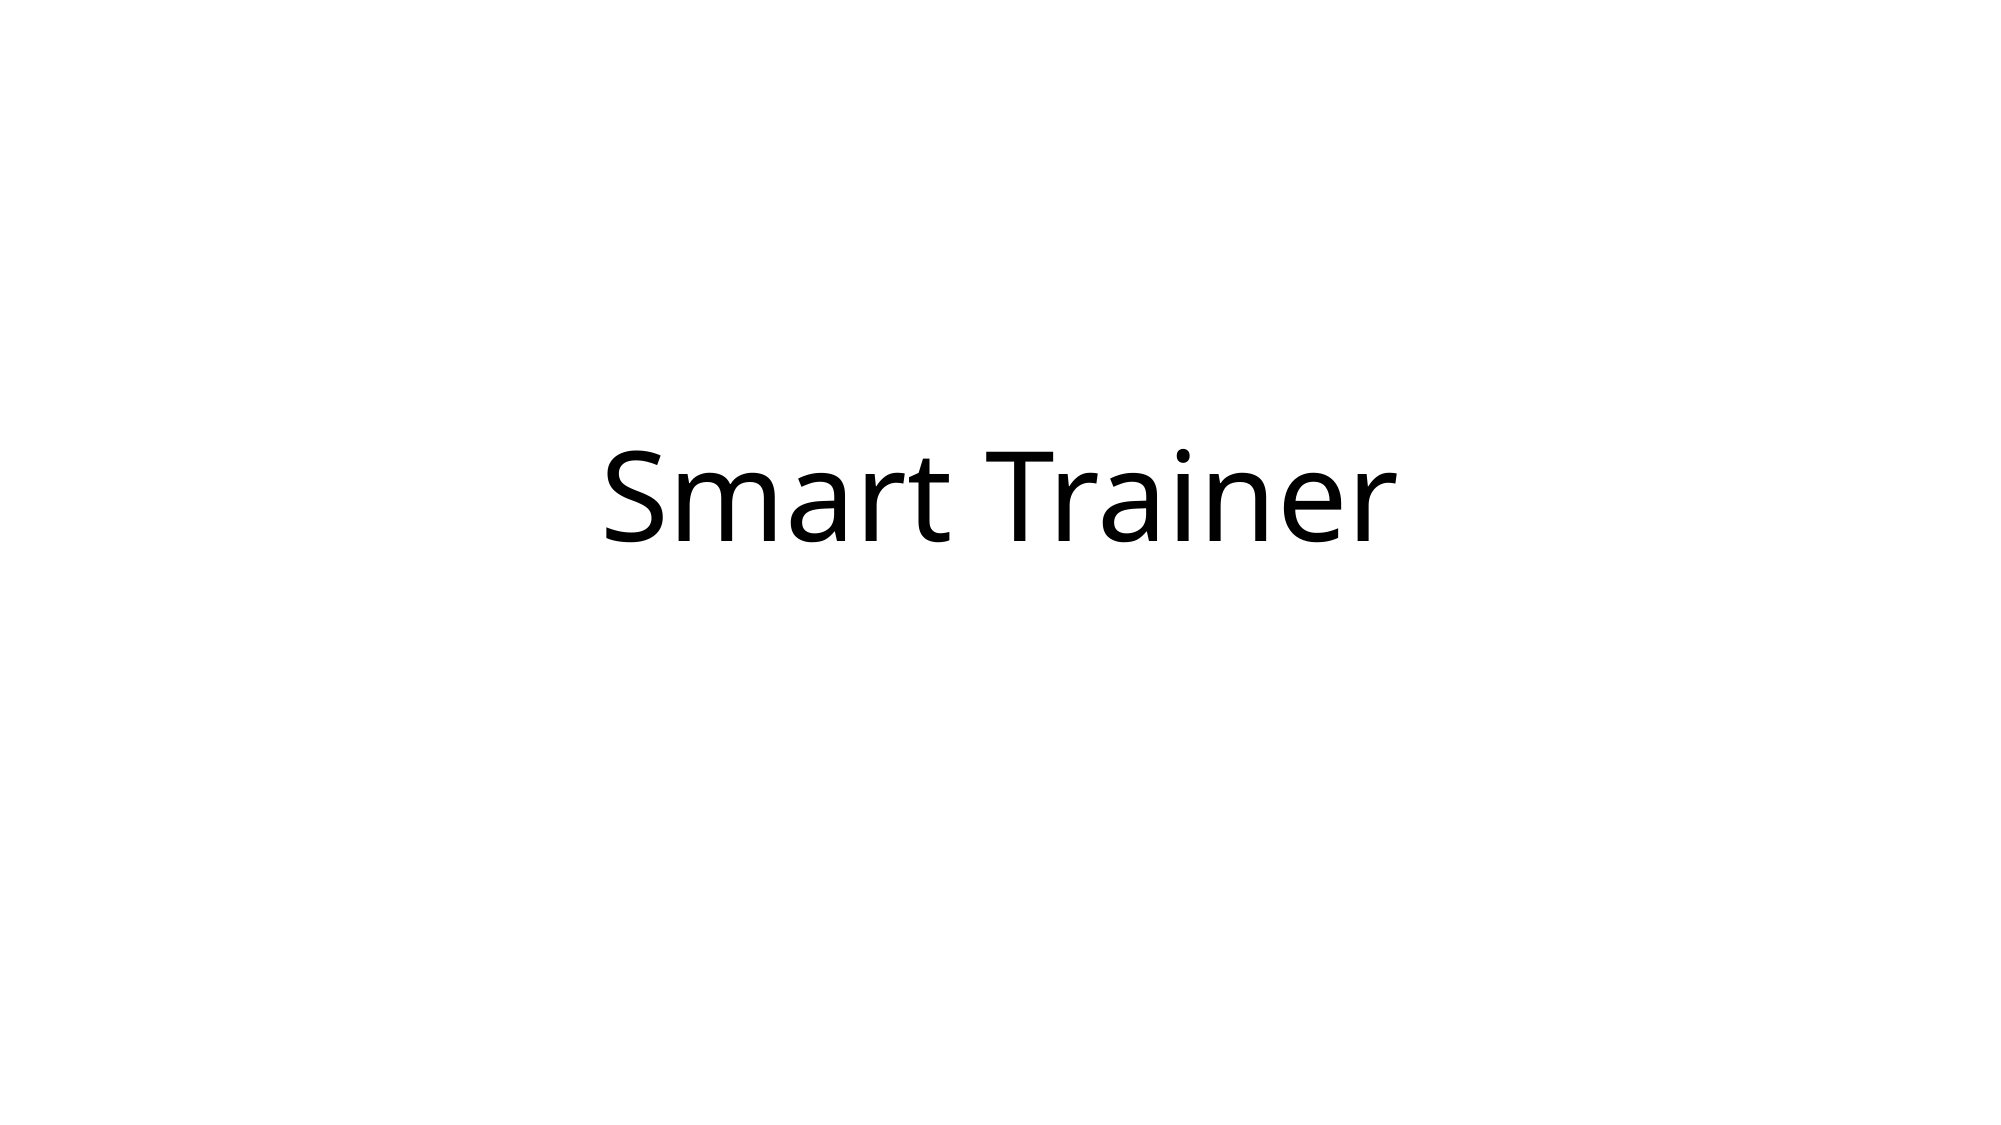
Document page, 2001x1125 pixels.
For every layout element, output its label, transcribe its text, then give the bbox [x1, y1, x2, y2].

title Smart Trainer [249, 184, 1750, 576]
